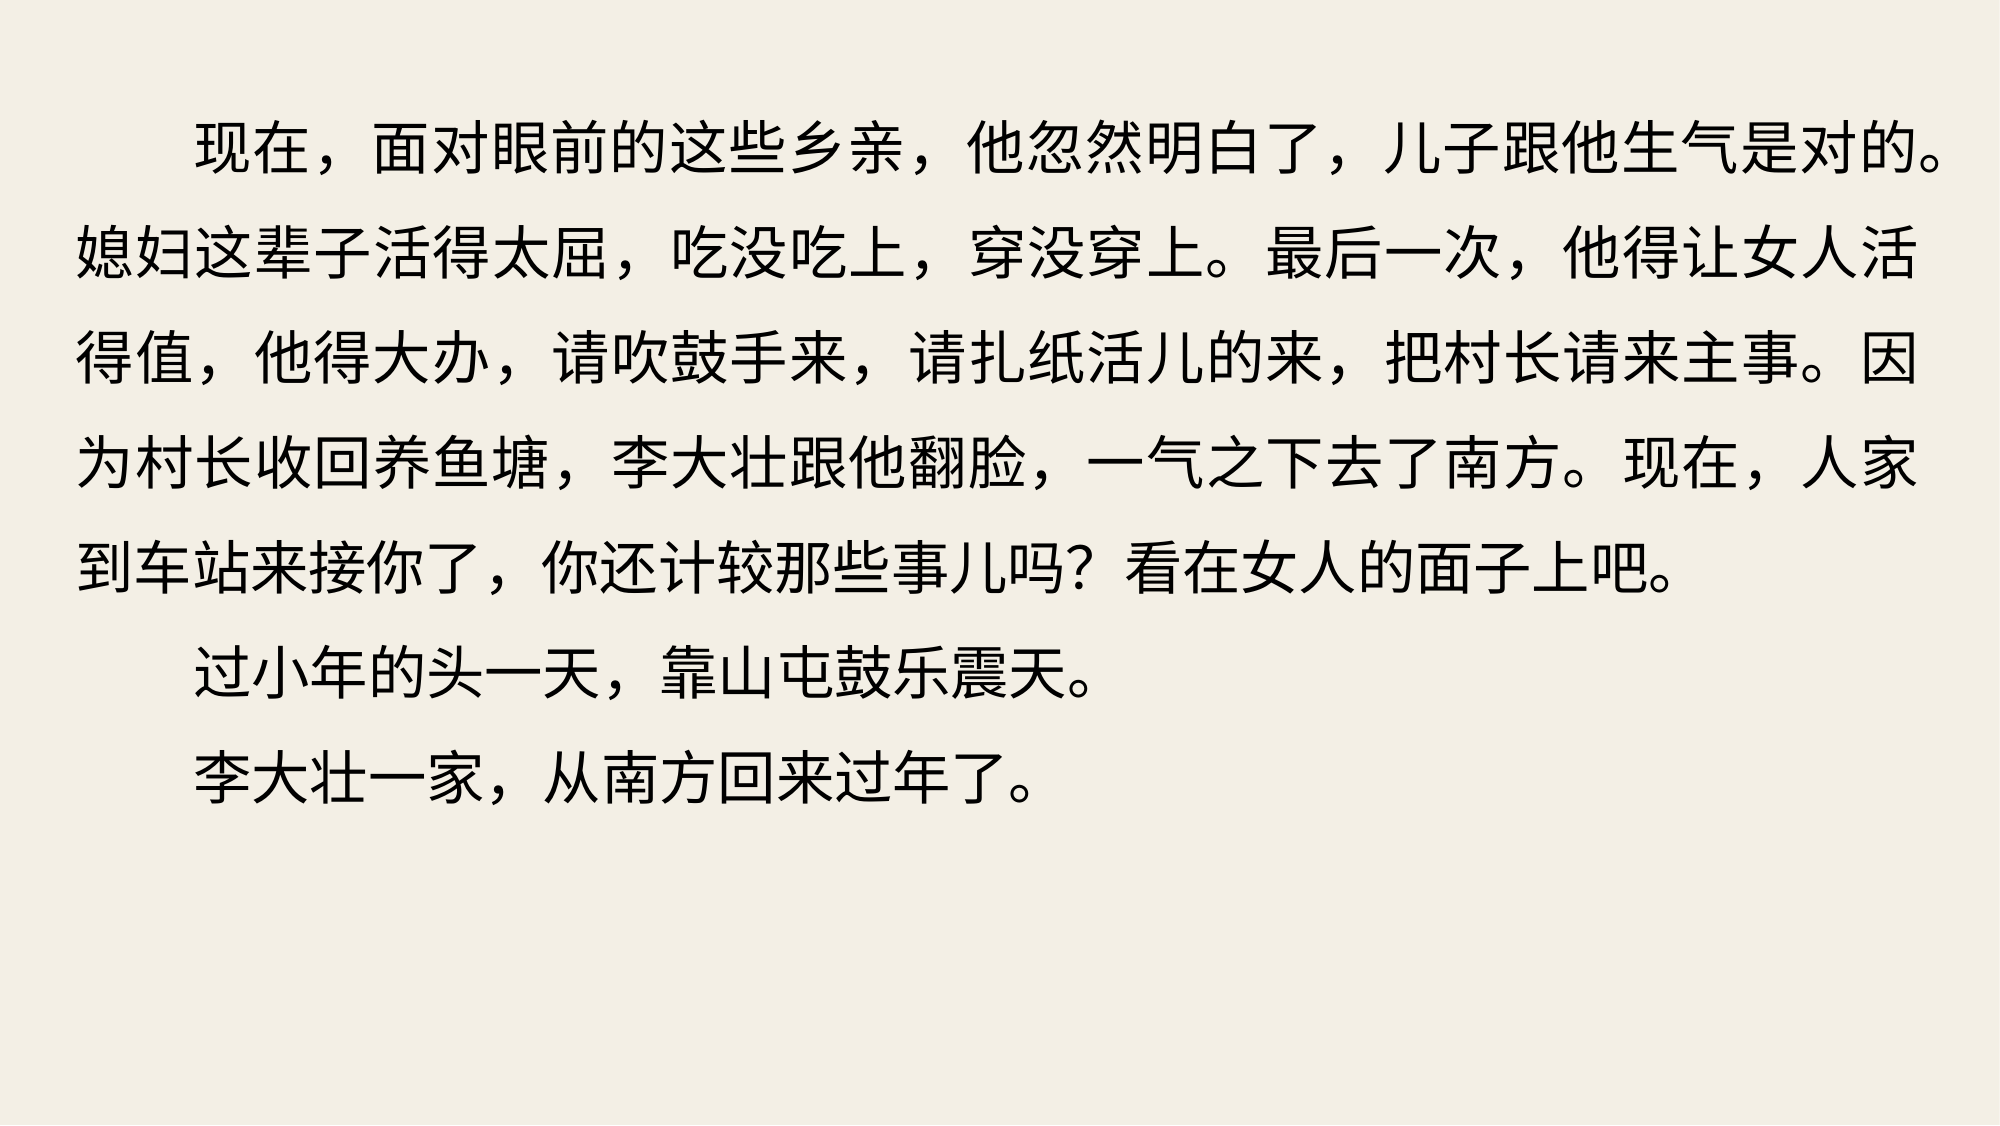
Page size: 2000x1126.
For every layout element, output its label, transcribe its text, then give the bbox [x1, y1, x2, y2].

text_box 现在，面对眼前的这些乡亲，他忽然明白了，儿子跟他生气是对的。媳妇这辈子活得太屈，吃没吃上，穿没穿上。最后一次，他得让女人活得值，他得大办，请吹鼓手来，请扎纸活儿的来，把村长请来主事。因为村长收回养鱼塘，李大壮跟他翻脸，一气之下去了南方。现在，人家到车站来接你了，你还计较那些事儿吗？看在女人的面子上吧。 过小年的头一天，靠山屯鼓乐震天。 李大壮一家，从南方回来过年了。 [55, 66, 1939, 821]
